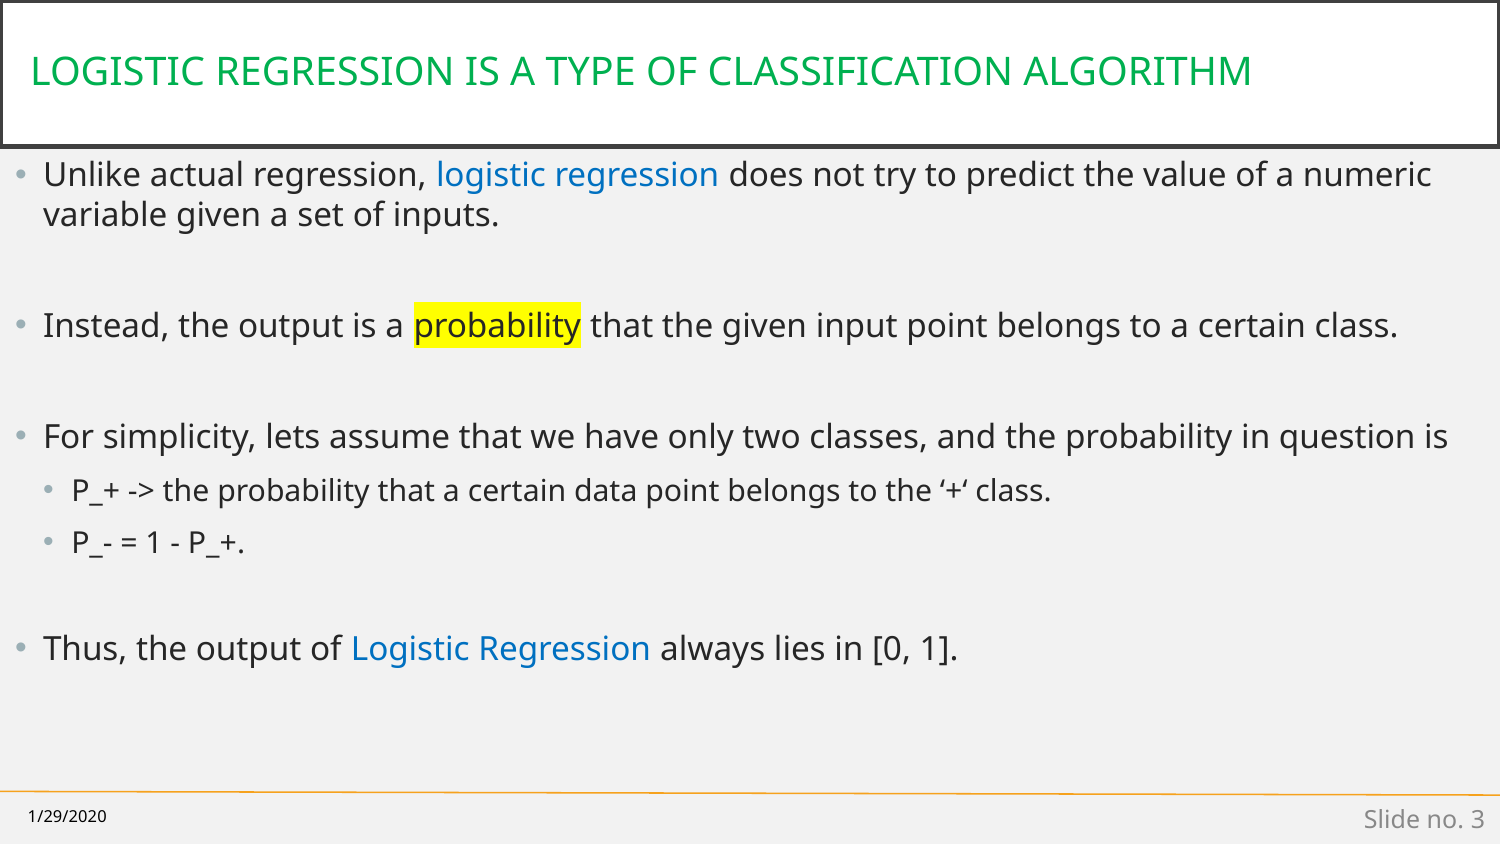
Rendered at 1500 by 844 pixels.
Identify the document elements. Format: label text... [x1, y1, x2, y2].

list Unlike actual regression, logistic regression does not try to predict the value of a numeric variable given a set of inputs. Instead, the output is a probability that the given input point belongs to a certain class. For simplicity, lets assume that we have only two classes, and the probability in question is P_+ -> the probability that a certain data point belongs to the ‘+‘ class. P_- = 1 - P_+. Thus, the output of Logistic Regression always lies in [0, 1]. [0, 146, 1500, 798]
title LOGISTIC REGRESSION IS A TYPE OF CLASSIFICATION ALGORITHM [0, 0, 1500, 146]
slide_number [0, 796, 122, 837]
slide_number Slide no. ‹#› [1162, 797, 1500, 843]
